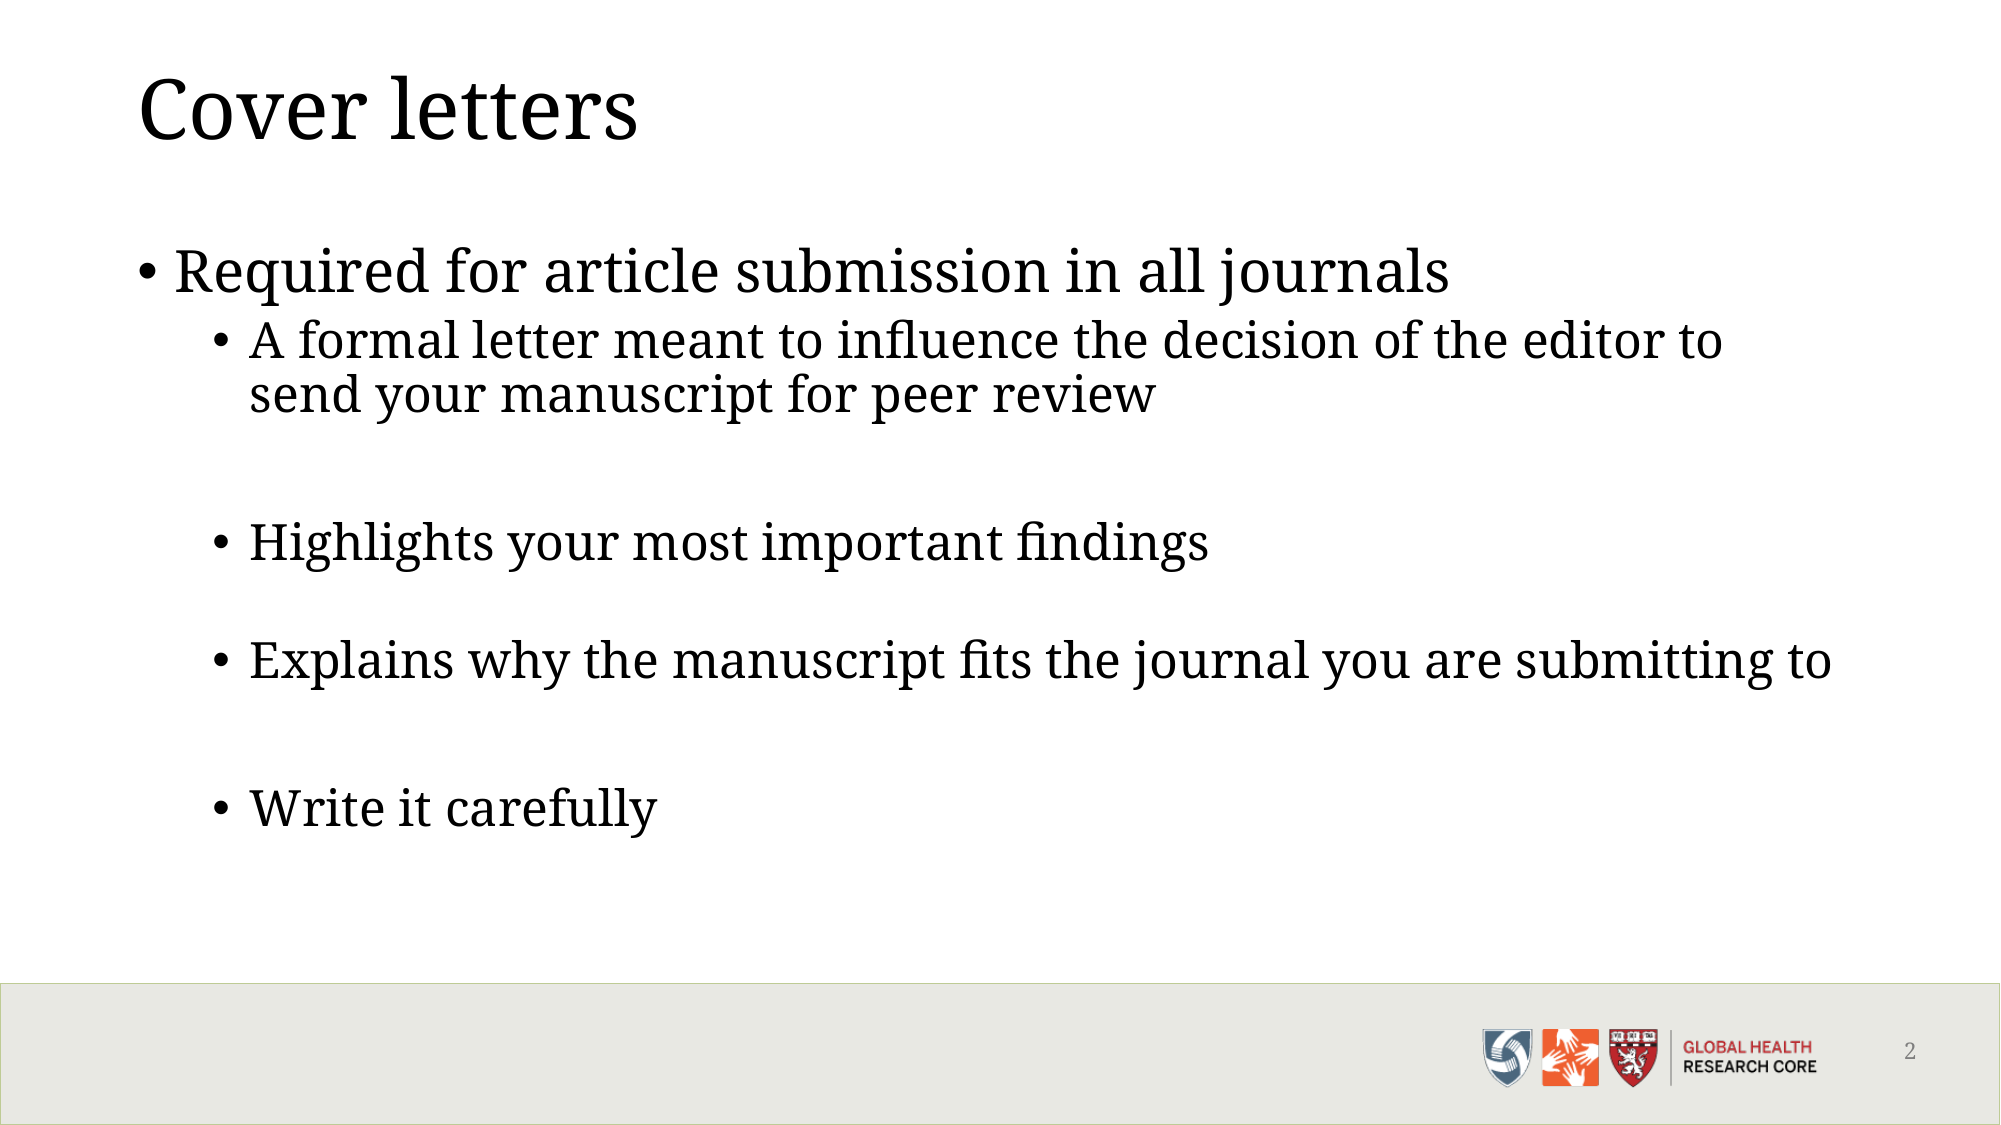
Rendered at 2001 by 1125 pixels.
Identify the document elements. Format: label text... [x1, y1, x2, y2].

picture [1482, 1029, 1859, 1113]
list Required for article submission in all journals A formal letter meant to influence the decision of the editor to send your manuscript for peer review Highlights your most important findings Explains why the manuscript fits the journal you are submitting to Write it carefully [137, 234, 1863, 949]
title Cover letters [137, 59, 1843, 193]
